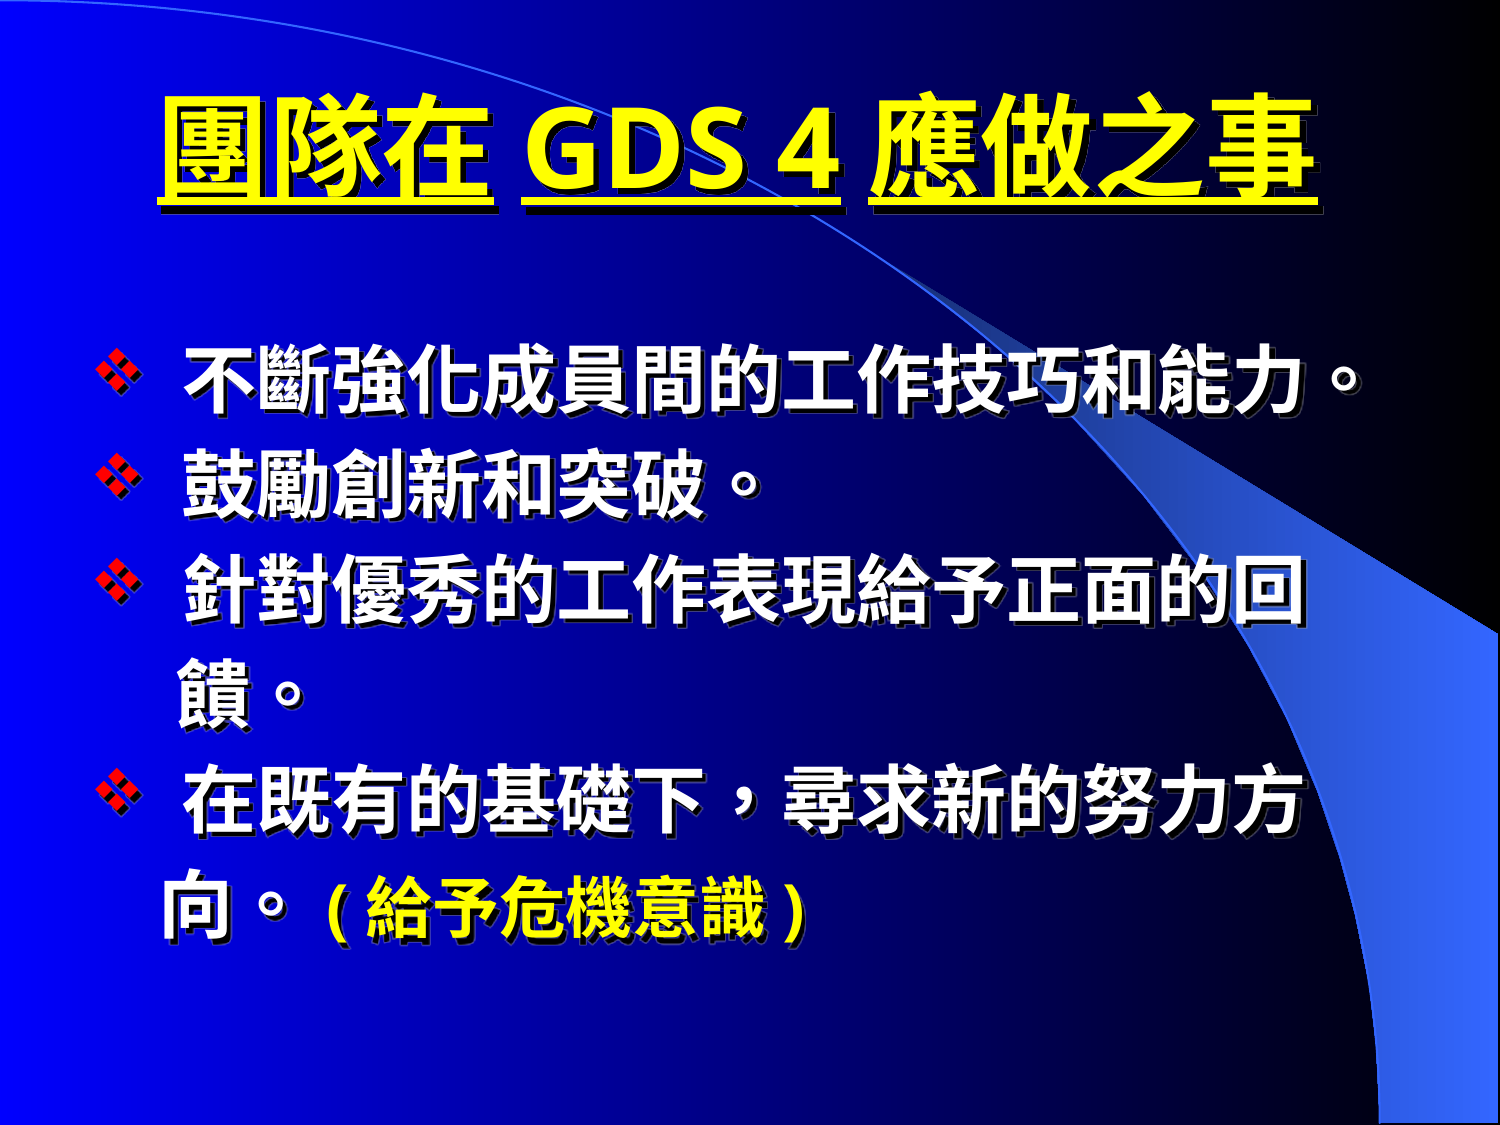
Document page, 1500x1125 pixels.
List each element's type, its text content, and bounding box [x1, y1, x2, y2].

list 不斷強化成員間的工作技巧和能力。 鼓勵創新和突破。 針對優秀的工作表現給予正面的回 饋。 在既有的基礎下，尋求新的努力方 向。(給予危機意識) [75, 324, 1436, 1050]
title 團隊在GDS 4應做之事 [99, 50, 1375, 238]
